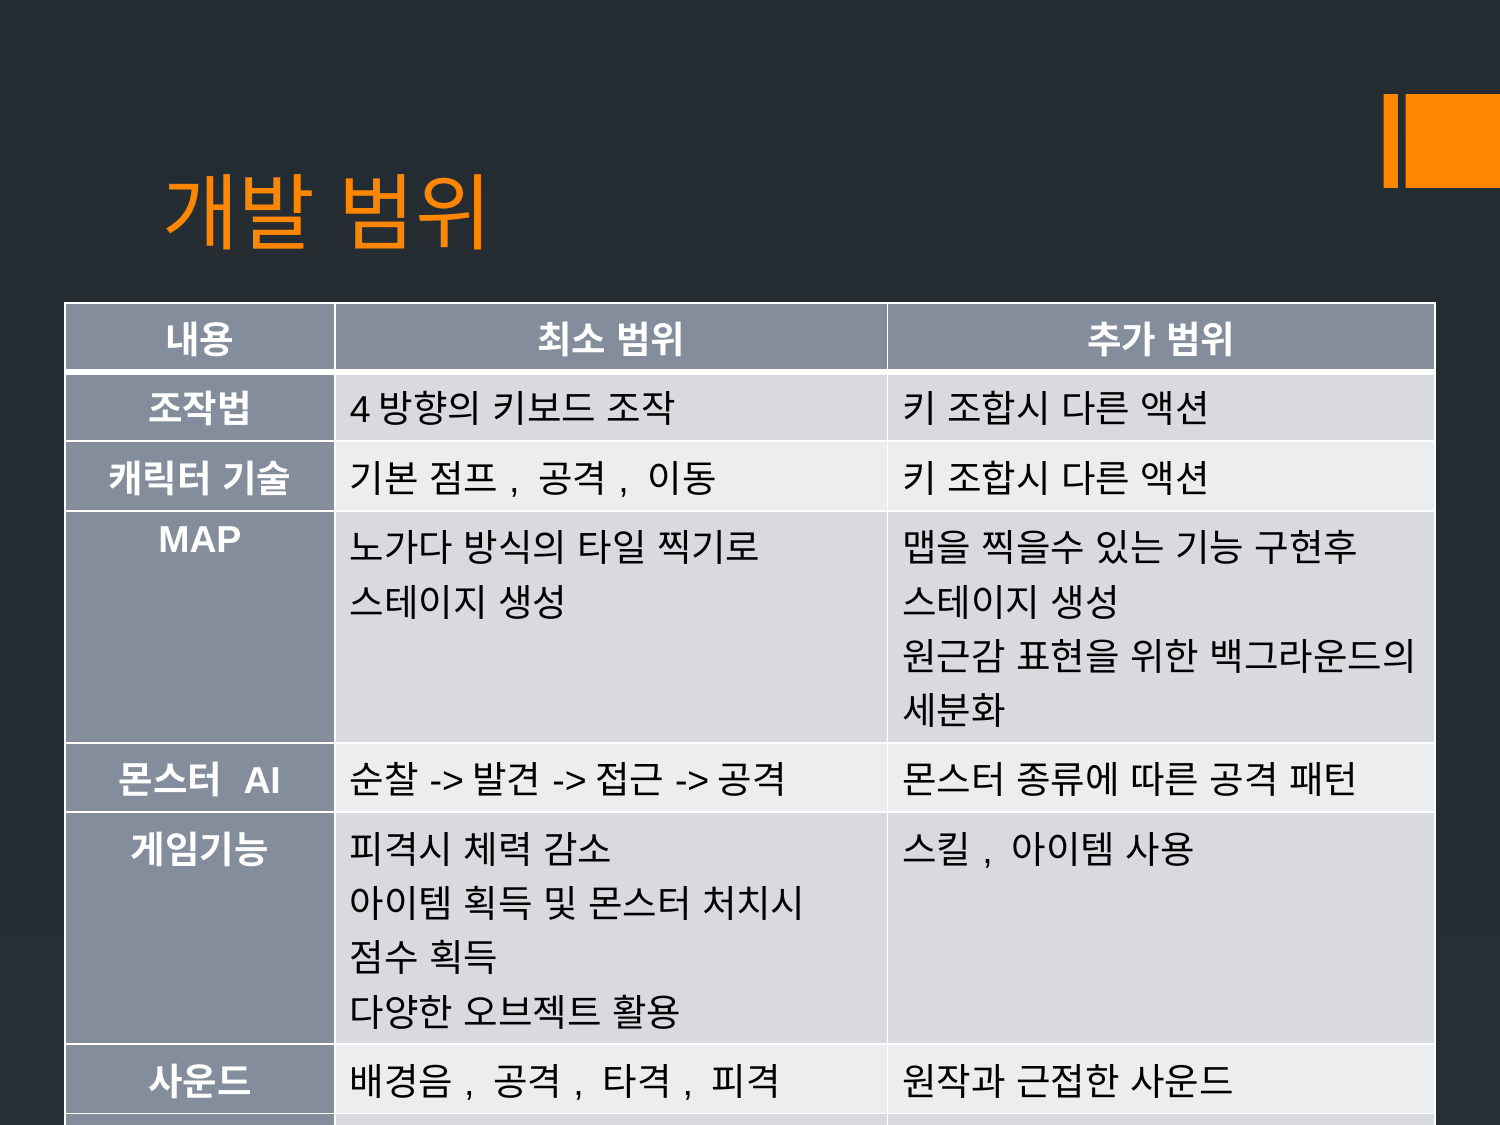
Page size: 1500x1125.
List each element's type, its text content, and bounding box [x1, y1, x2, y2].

table_cell 조작법 [66, 375, 334, 440]
table_cell 게임기능 [66, 813, 334, 1043]
table_header 추가 범위 [888, 304, 1434, 369]
table_cell 기본 점프, 공격, 이동 [336, 442, 887, 510]
table_cell 캐릭터 기술 [66, 442, 334, 510]
table_cell 몬스터 종류에 따른 공격 패턴 [888, 744, 1434, 811]
table_cell 키 조합시 다른 액션 [888, 375, 1434, 440]
title 개발 범위 [147, 78, 1348, 268]
table_cell 몬스터 AI [66, 744, 334, 811]
table_cell 애니메이션 [66, 1114, 334, 1125]
table_cell 맵을 찍을수 있는 기능 구현후 스테이지 생성 원근감 표현을 위한 백그라운드의 세분화 [888, 512, 1434, 742]
table_cell 원작과 근접한 사운드 [888, 1045, 1434, 1113]
table_cell MAP [66, 512, 334, 742]
table_cell 각종 이펙트 애니메이션 [888, 1114, 1434, 1125]
table_cell 스킬, 아이템 사용 [888, 813, 1434, 1043]
table_header 내용 [66, 304, 334, 369]
table_header 최소 범위 [336, 304, 887, 369]
table_cell 노가다 방식의 타일 찍기로 스테이지 생성 [336, 512, 887, 742]
table_cell 키 조합시 다른 액션 [888, 442, 1434, 510]
table_cell 순찰->발견->접근->공격 [336, 744, 887, 811]
table_cell 플레이어, 몬스터 애니메이션 [336, 1114, 887, 1125]
table_cell 사운드 [66, 1045, 334, 1113]
table_cell 4방향의 키보드 조작 [336, 375, 887, 440]
table_cell 배경음, 공격, 타격, 피격 [336, 1045, 887, 1113]
table_cell 피격시 체력 감소 아이템 획득 및 몬스터 처치시 점수 획득 다양한 오브젝트 활용 [336, 813, 887, 1043]
